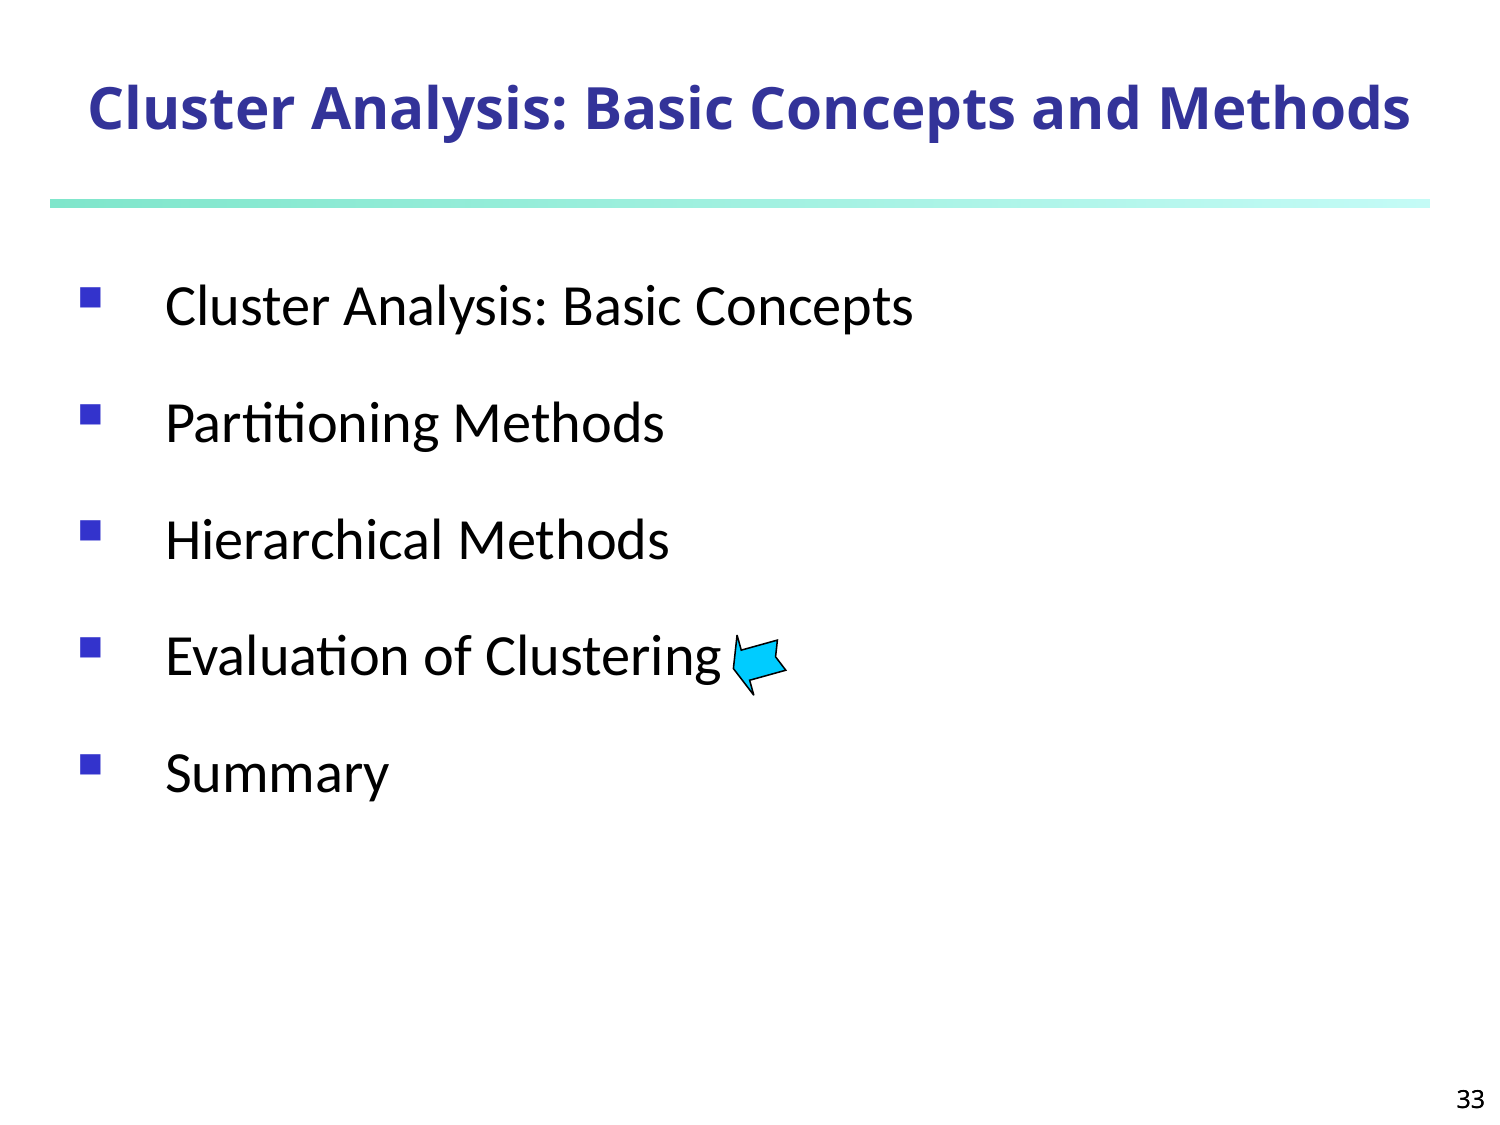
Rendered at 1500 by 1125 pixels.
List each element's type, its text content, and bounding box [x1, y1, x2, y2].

text_box 33 [1187, 1062, 1500, 1125]
list Cluster Analysis: Basic Concepts Partitioning Methods Hierarchical Methods Evaluation of Clustering Summary [62, 224, 1412, 1076]
text_box [733, 635, 786, 696]
title Cluster Analysis: Basic Concepts and Methods [0, 24, 1500, 188]
